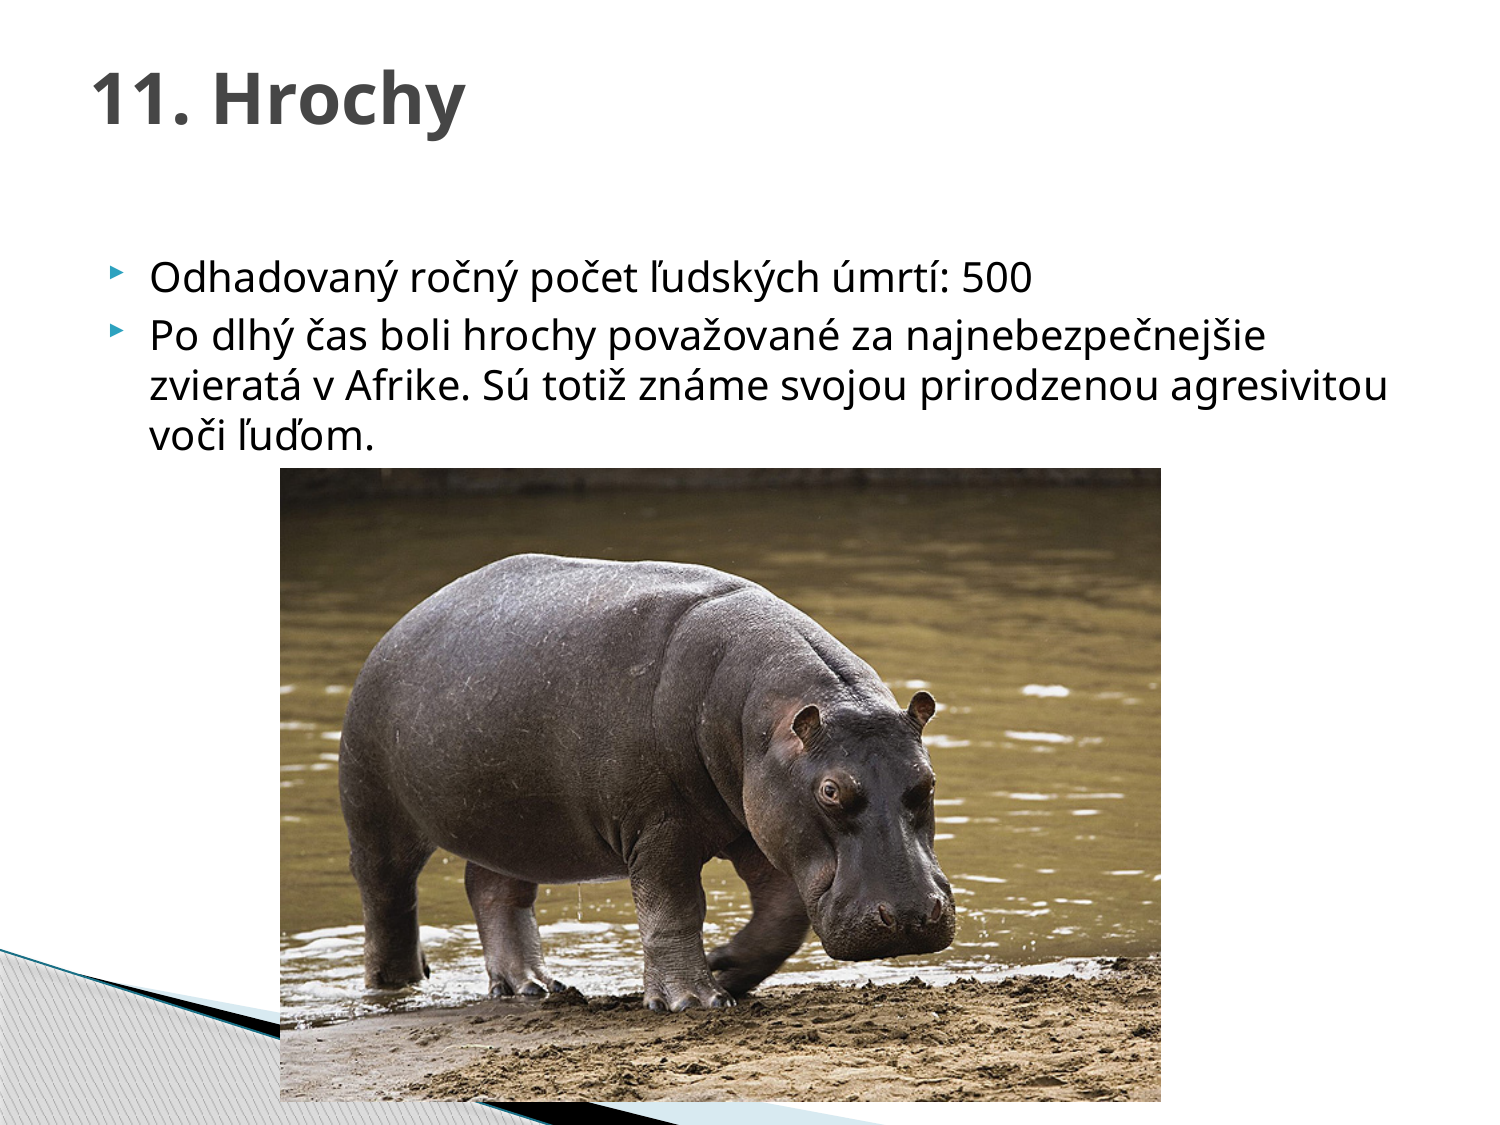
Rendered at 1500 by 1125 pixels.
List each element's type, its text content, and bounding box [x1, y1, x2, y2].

picture [280, 468, 1161, 1102]
title 11. Hrochy [75, 45, 1425, 233]
list Odhadovaný ročný počet ľudských úmrtí: 500 Po dlhý čas boli hrochy považované za najnebezpečnejšie zvieratá v Afrike. Sú totiž známe svojou prirodzenou agresivitou voči ľuďom. [75, 243, 1425, 986]
